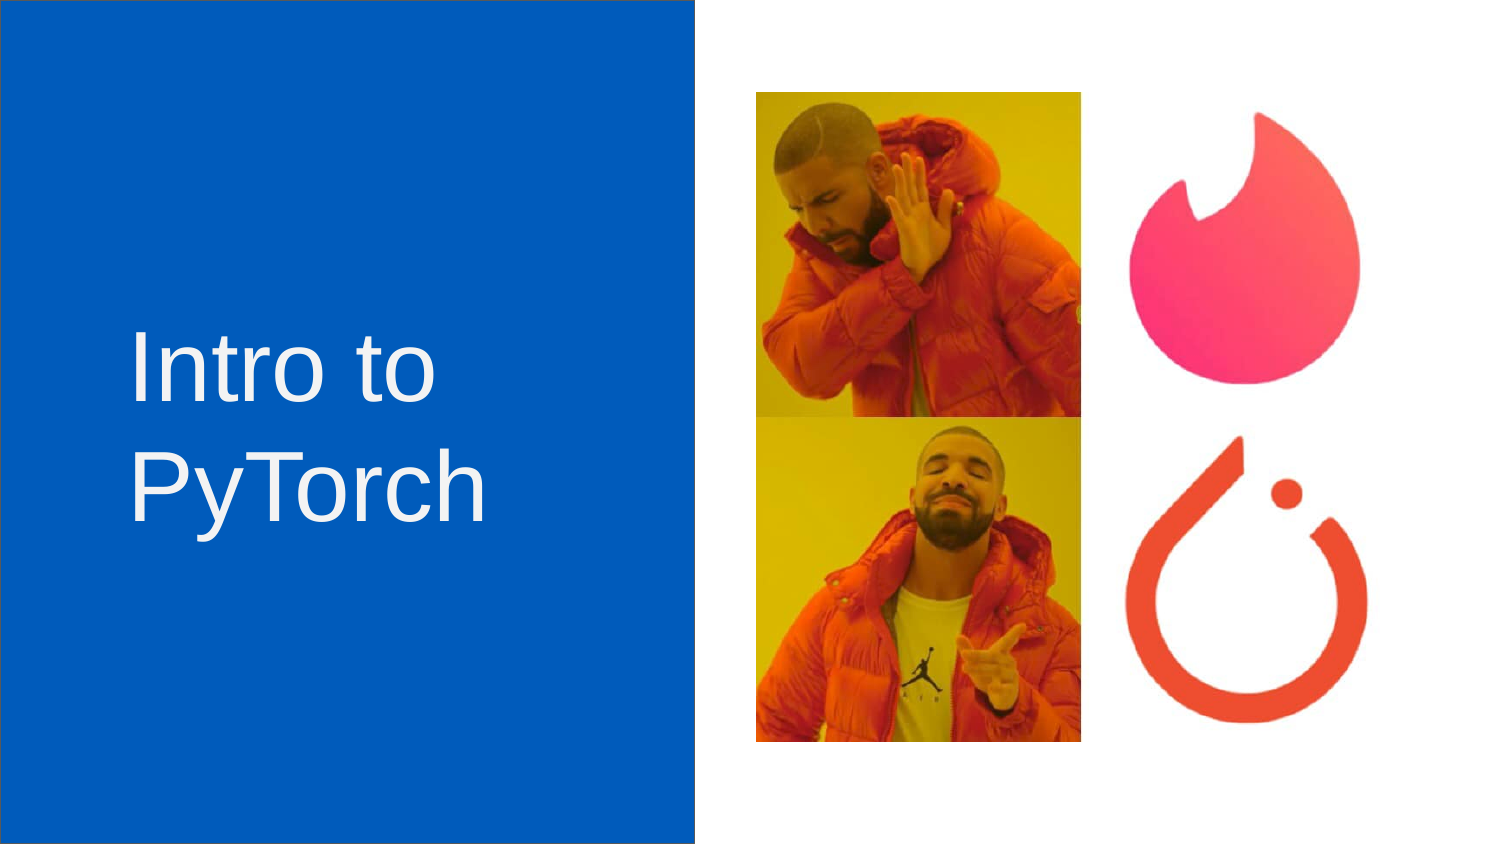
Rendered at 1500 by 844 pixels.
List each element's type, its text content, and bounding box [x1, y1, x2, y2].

title Intro to PyTorch [112, 86, 695, 758]
picture [756, 92, 1405, 742]
text_box [0, 0, 695, 844]
